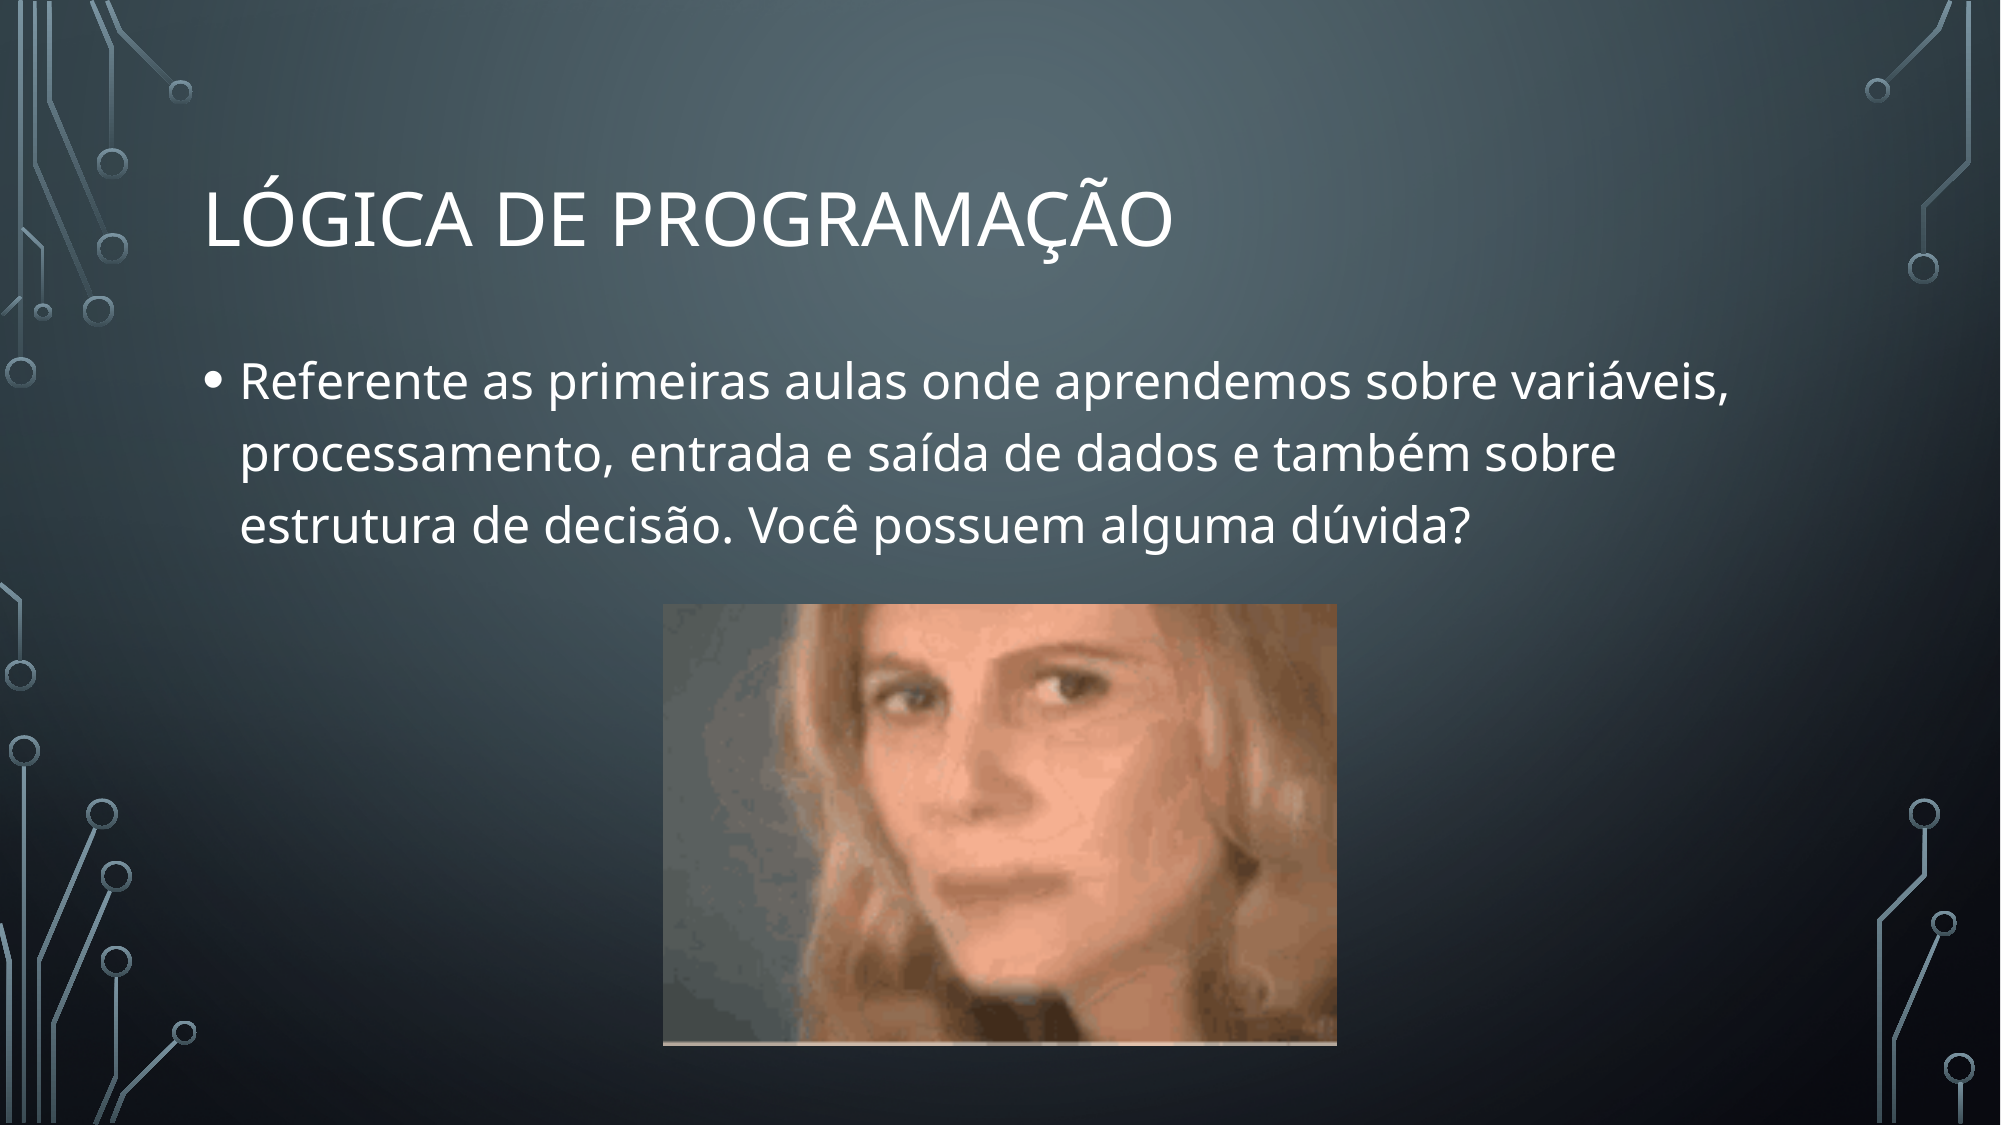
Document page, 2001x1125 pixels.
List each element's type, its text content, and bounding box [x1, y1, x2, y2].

picture [662, 604, 1338, 1046]
list Referente as primeiras aulas onde aprendemos sobre variáveis, processamento, entrada e saída de dados e também sobre estrutura de decisão. Você possuem alguma dúvida? [187, 329, 1813, 911]
title Lógica de programação [187, 101, 1813, 329]
